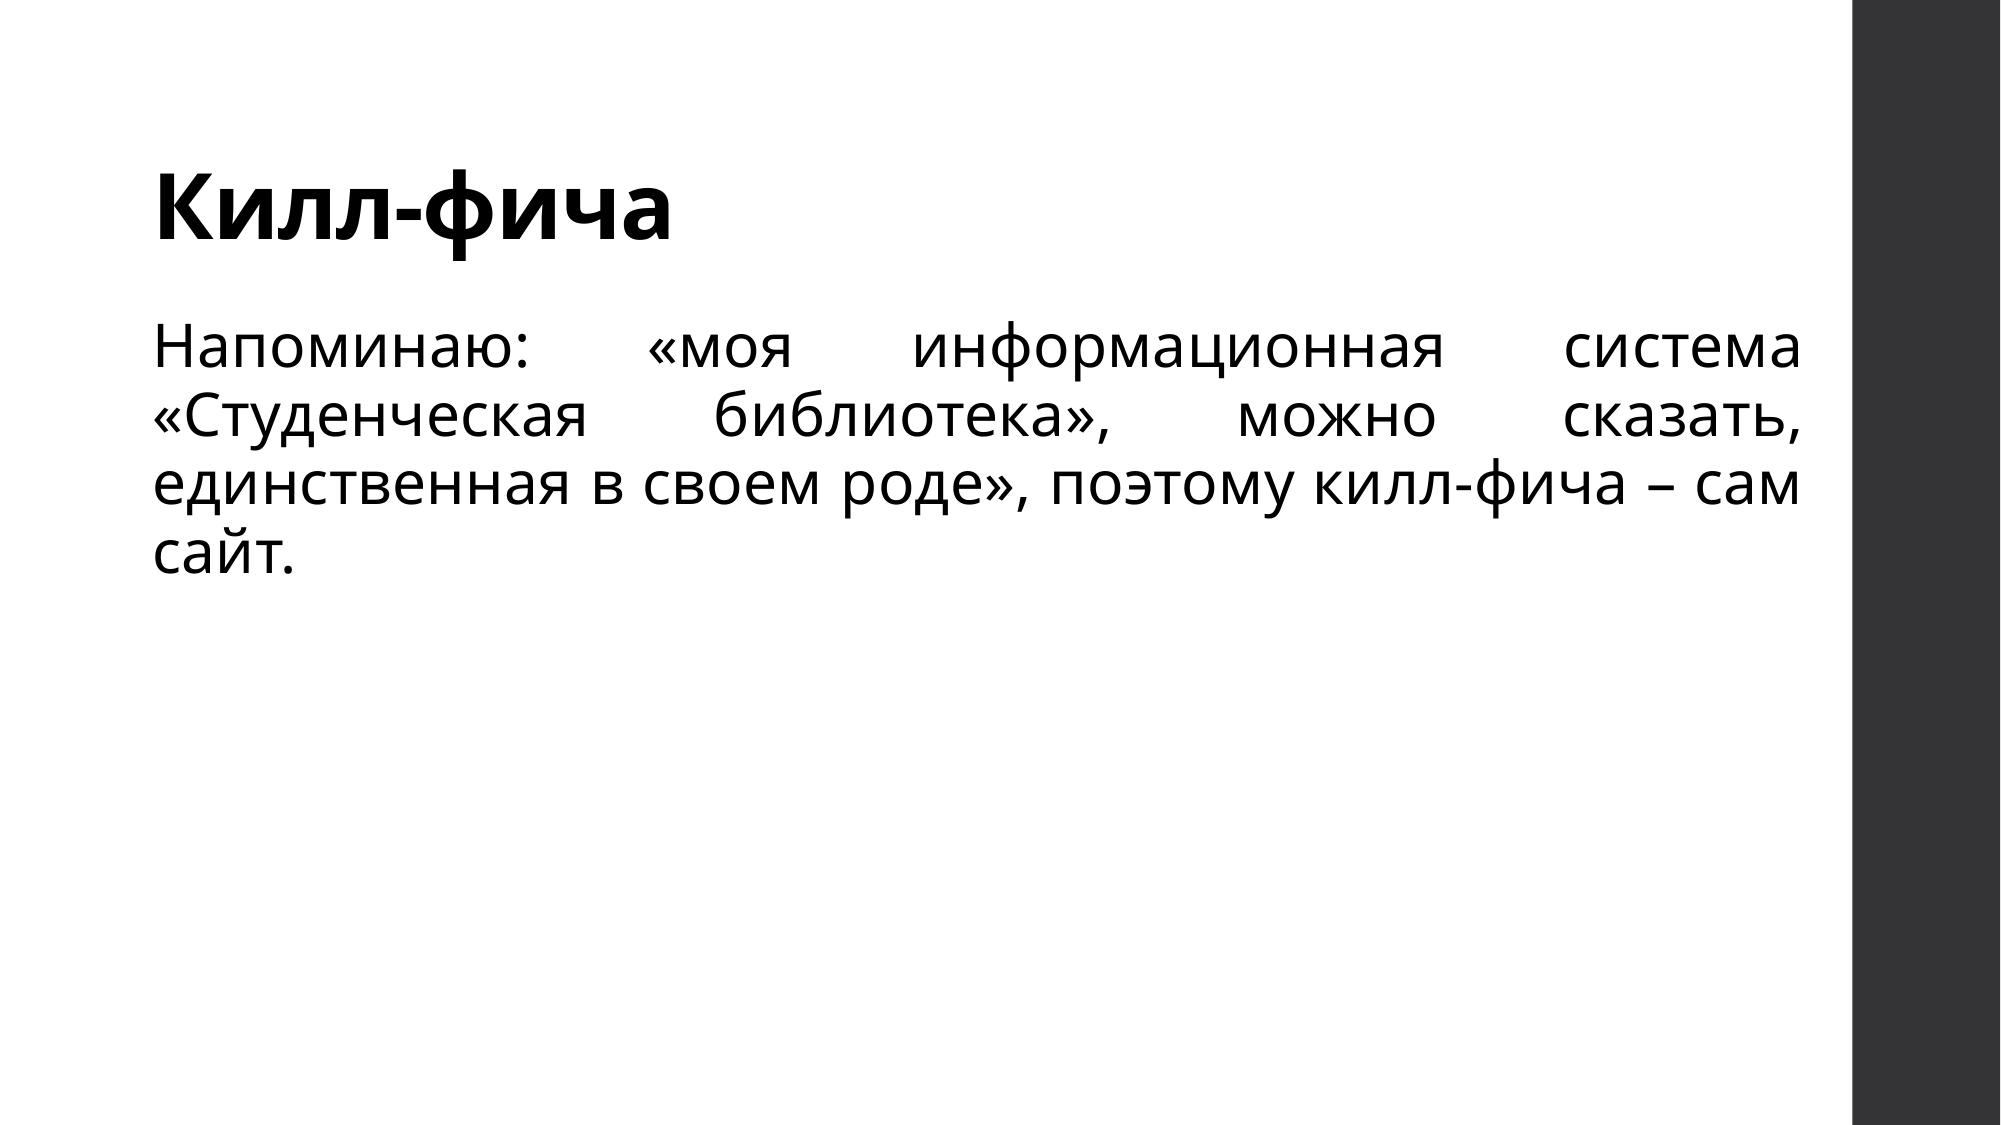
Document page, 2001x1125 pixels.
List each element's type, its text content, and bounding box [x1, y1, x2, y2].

title Килл-фича [137, 129, 1797, 267]
text_box Напоминаю: «моя информационная система «Студенческая библиотека», можно сказать, единственная в своем роде», поэтому килл-фича – сам сайт. [137, 304, 1821, 1036]
